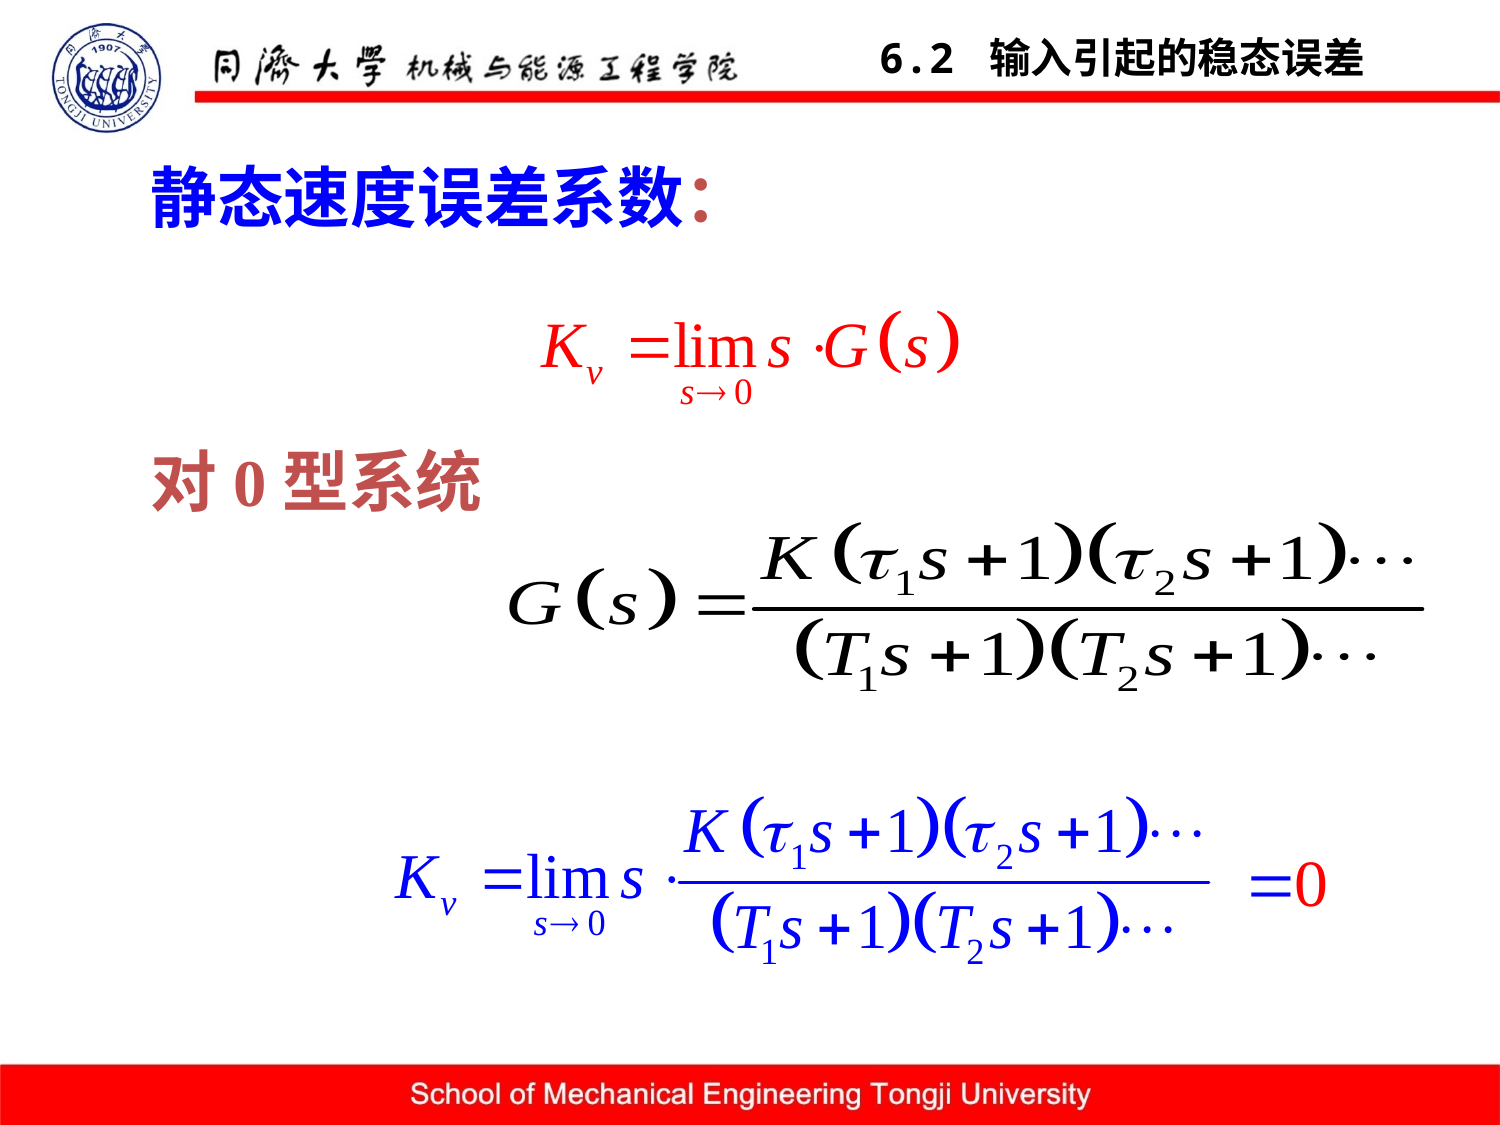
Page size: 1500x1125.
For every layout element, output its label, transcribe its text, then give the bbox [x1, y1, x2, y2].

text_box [135, 432, 1437, 707]
picture [0, 23, 1500, 1125]
text_box 静态速度误差系数： [135, 148, 1034, 244]
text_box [383, 786, 1219, 980]
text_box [1234, 845, 1335, 920]
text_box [529, 297, 960, 418]
text_box 6.2 输入引起的稳态误差 [773, 34, 1471, 90]
